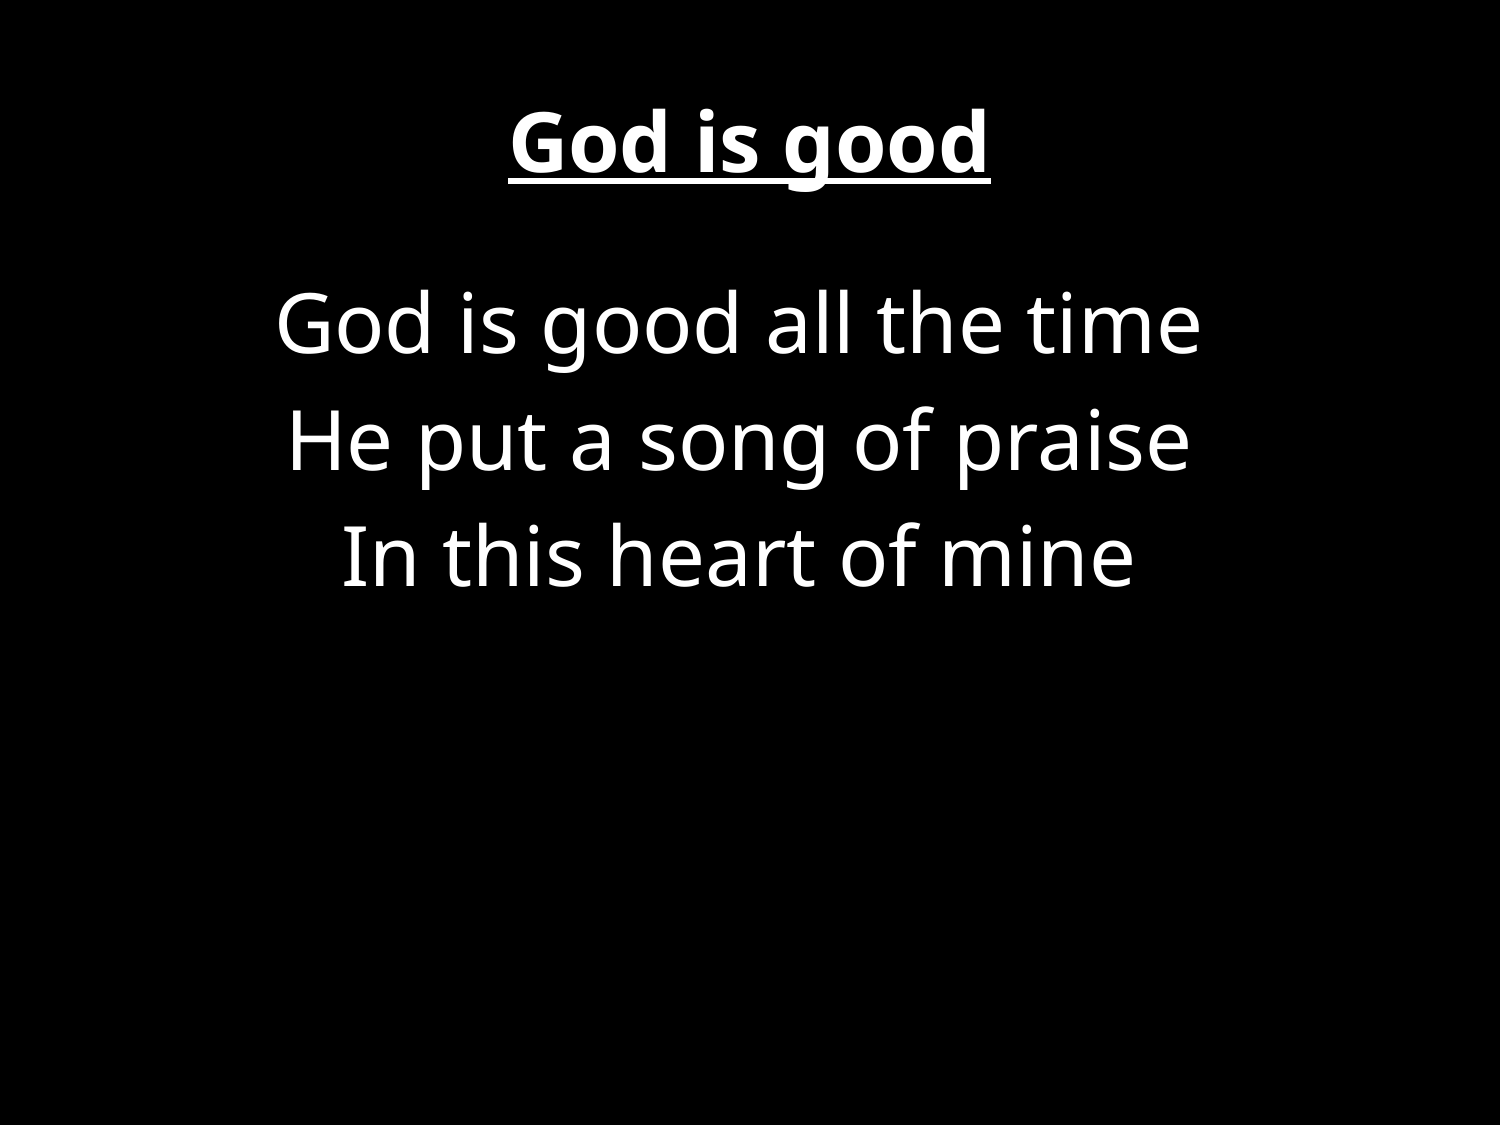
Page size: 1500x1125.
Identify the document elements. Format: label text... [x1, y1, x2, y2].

list God is good all the time He put a song of praise In this heart of mine [75, 262, 1425, 1063]
title God is good [75, 45, 1425, 233]
